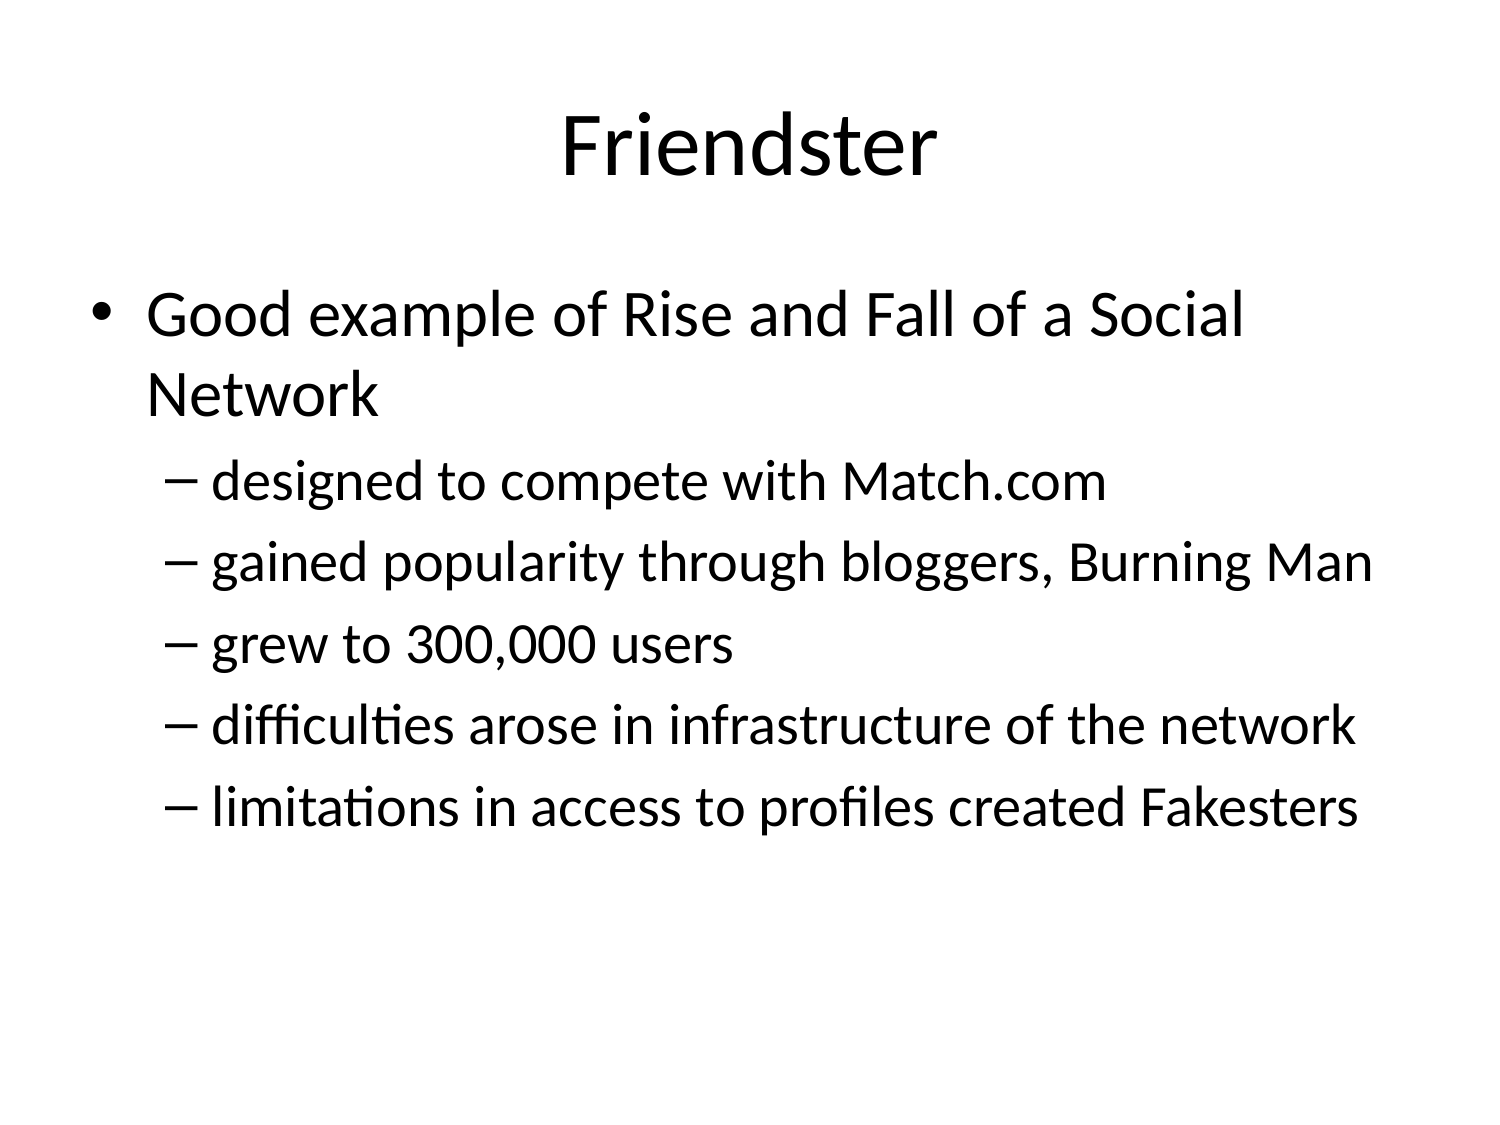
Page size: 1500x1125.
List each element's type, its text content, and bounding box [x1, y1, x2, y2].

list Good example of Rise and Fall of a Social Network designed to compete with Match.com gained popularity through bloggers, Burning Man grew to 300,000 users difficulties arose in infrastructure of the network limitations in access to profiles created Fakesters [75, 262, 1425, 1005]
title Friendster [75, 45, 1425, 233]
